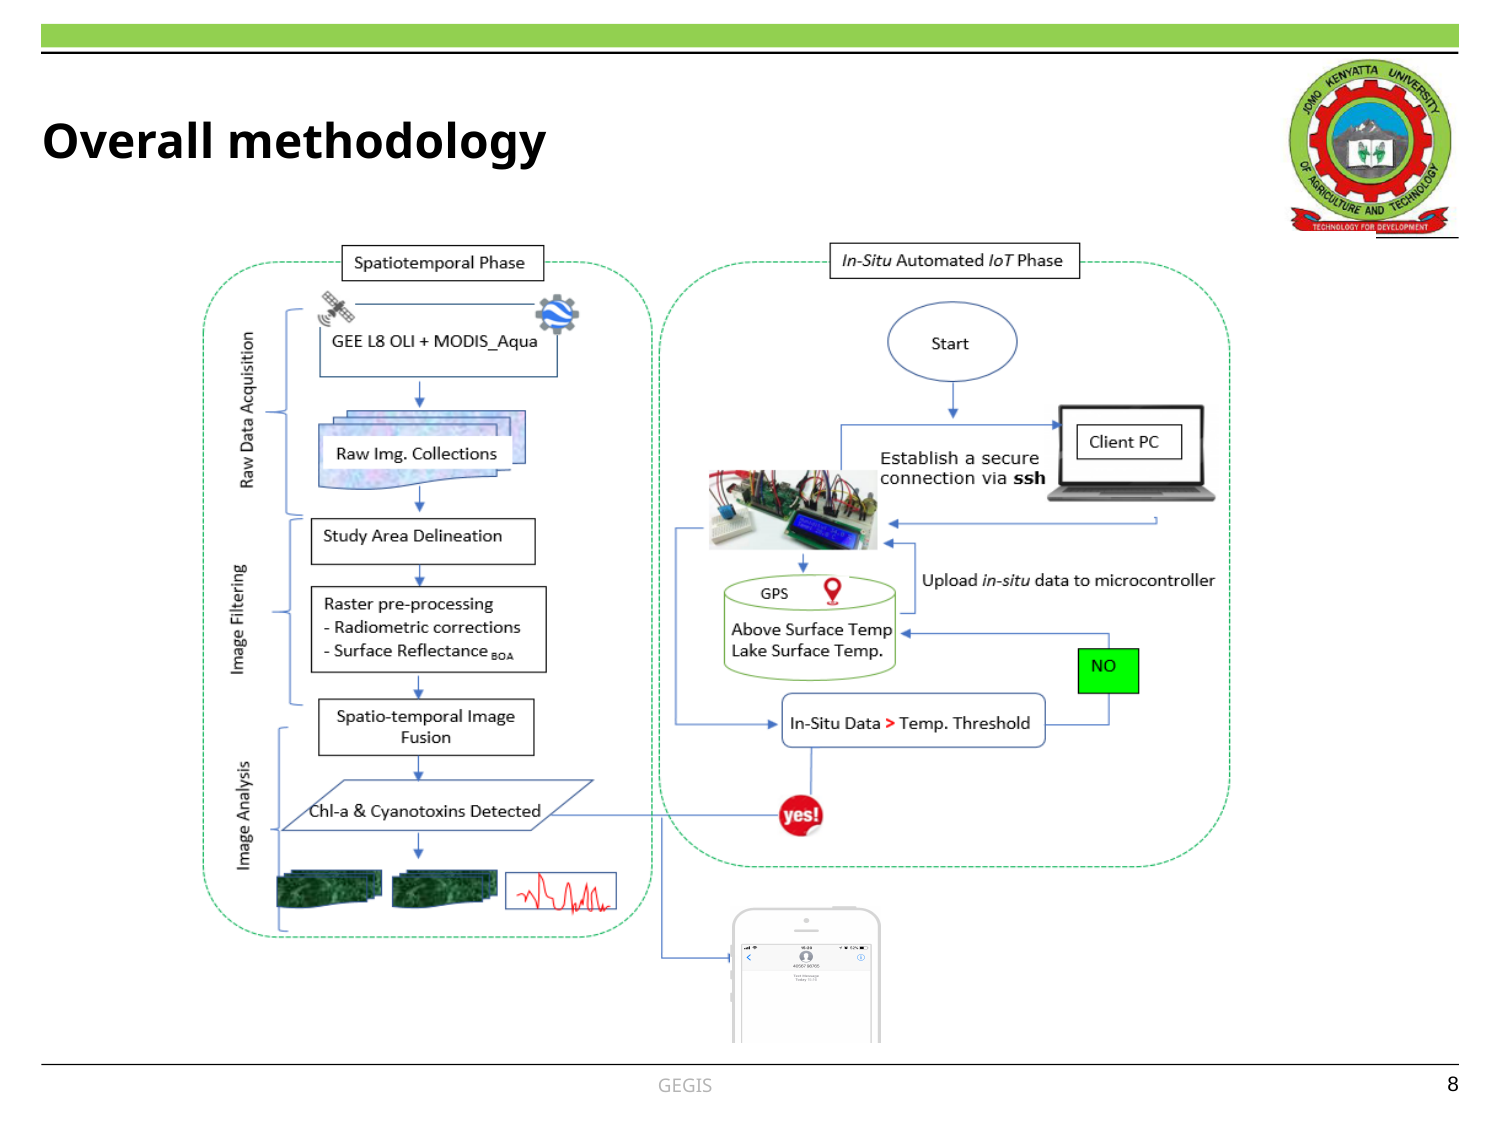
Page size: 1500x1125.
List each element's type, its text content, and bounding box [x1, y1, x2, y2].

picture [40, 54, 1459, 1044]
title Overall methodology [41, 70, 1170, 209]
footer [41, 1067, 1004, 1106]
